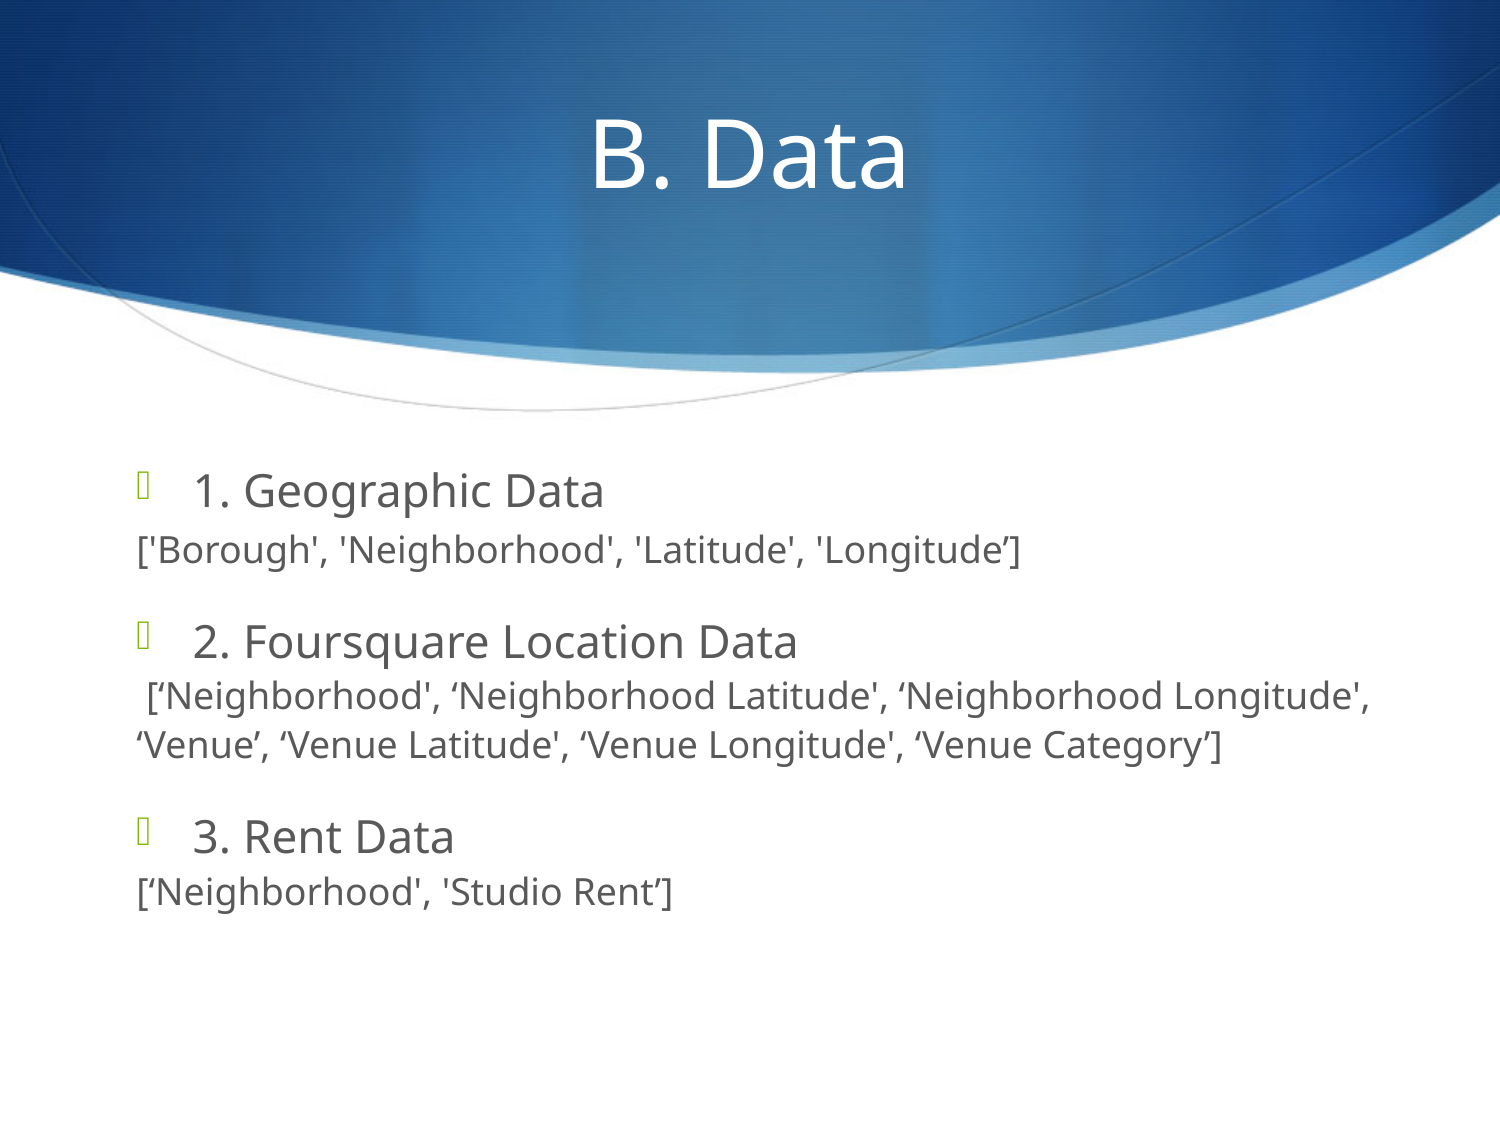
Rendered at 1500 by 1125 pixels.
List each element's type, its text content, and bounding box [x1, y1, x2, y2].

picture [0, 0, 1500, 1125]
title B. Data [75, 56, 1425, 245]
list 1. Geographic Data ['Borough', 'Neighborhood', 'Latitude', 'Longitude’] 2. Foursquare Location Data [‘Neighborhood', ‘Neighborhood Latitude', ‘Neighborhood Longitude', ‘Venue’, ‘Venue Latitude', ‘Venue Longitude', ‘Venue Category’] 3. Rent Data [‘Neighborhood', 'Studio Rent’] [121, 454, 1425, 991]
